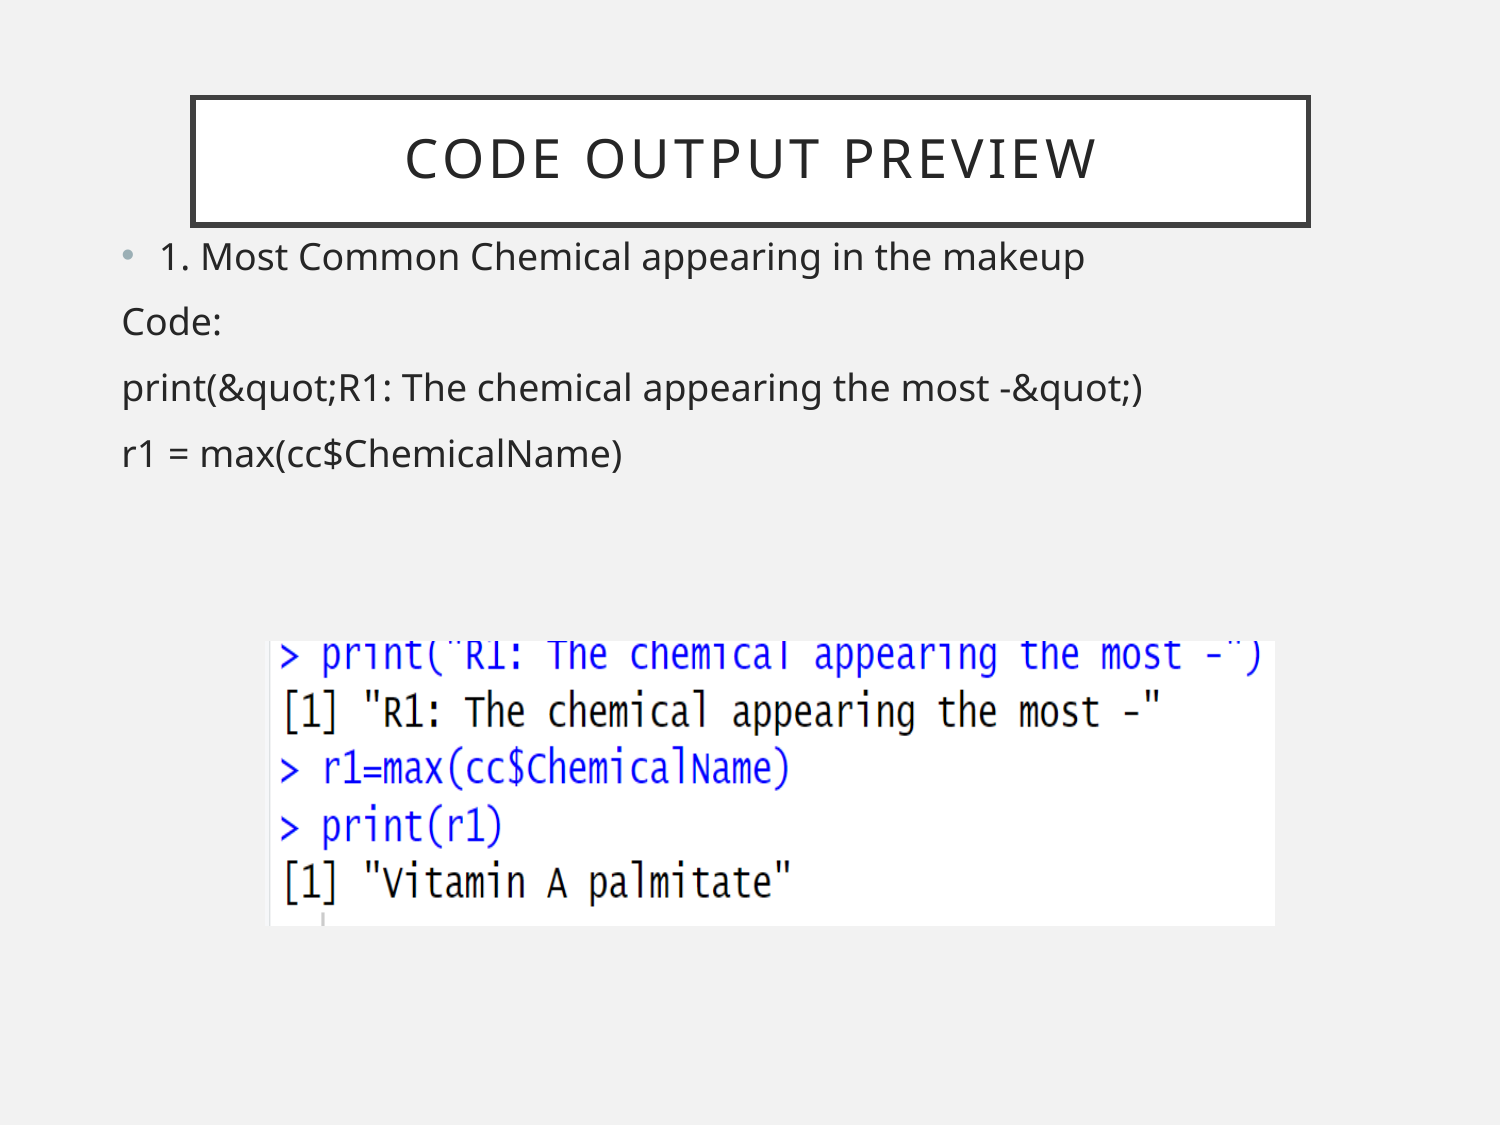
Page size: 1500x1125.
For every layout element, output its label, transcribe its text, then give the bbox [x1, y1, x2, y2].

title CODE OUTPUT PREVIEW [190, 95, 1311, 224]
list 1. Most Common Chemical appearing in the makeup Code: print(&quot;R1: The chemical appearing the most -&quot;) r1 = max(cc$ChemicalName) [106, 224, 1367, 990]
picture [265, 641, 1275, 926]
